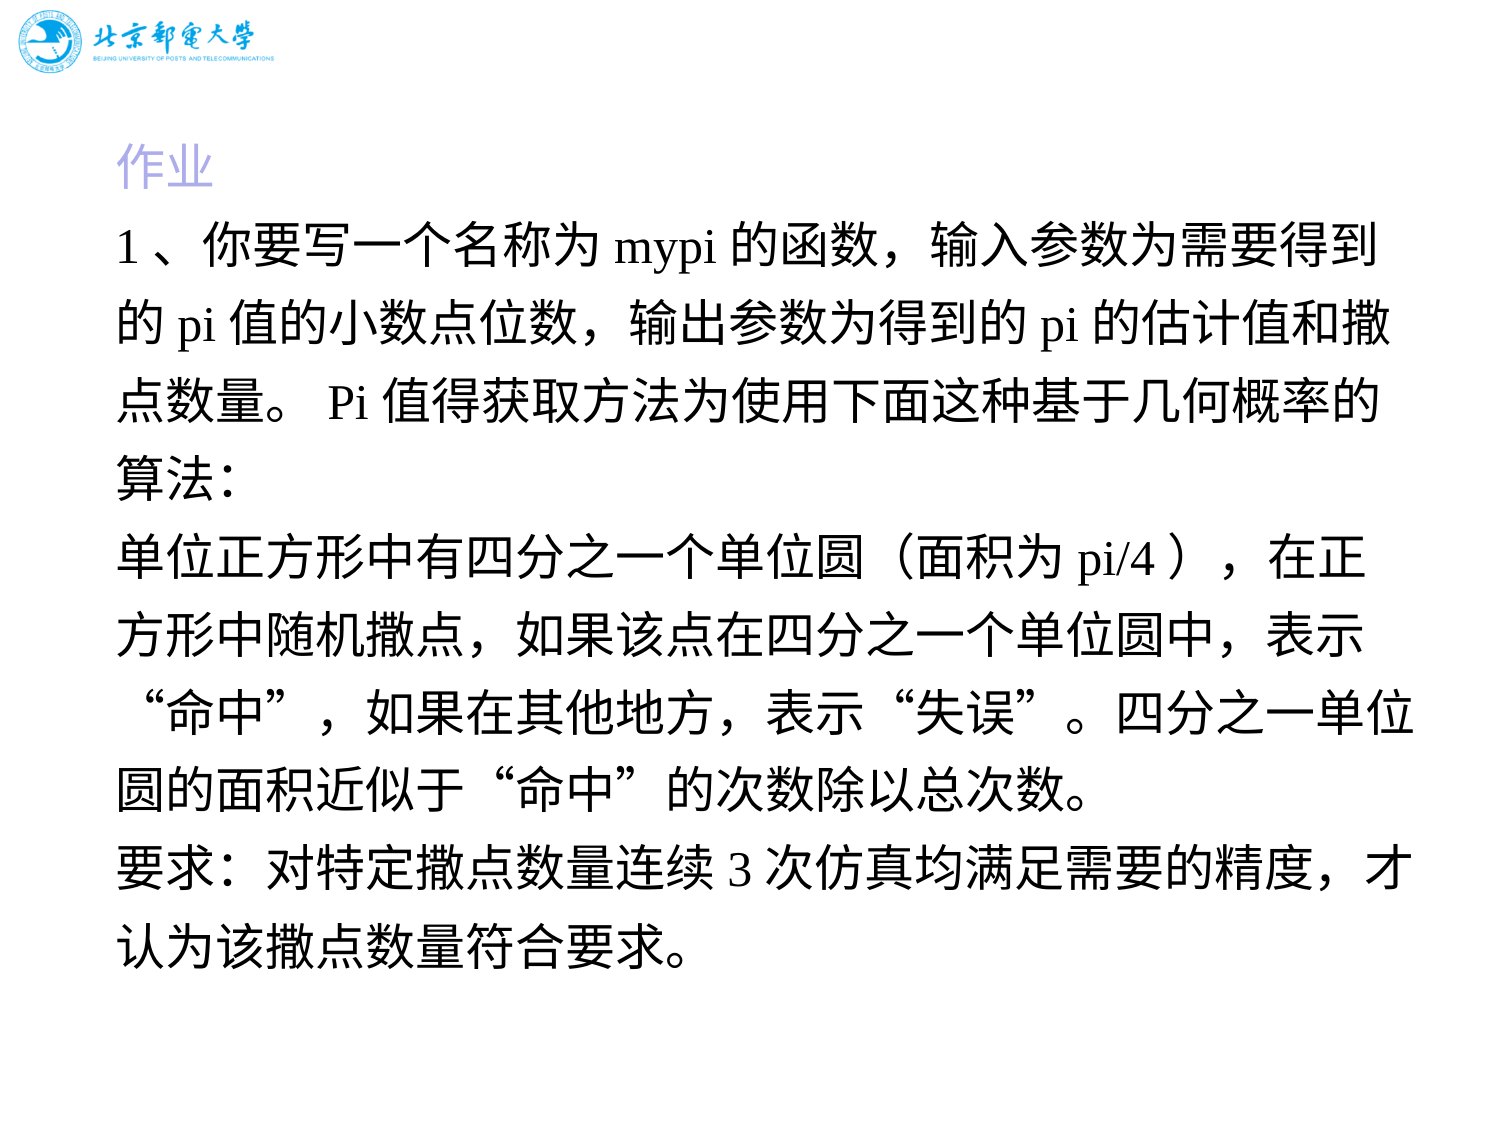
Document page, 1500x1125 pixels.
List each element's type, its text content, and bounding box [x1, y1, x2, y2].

title 作业 1、你要写一个名称为mypi的函数，输入参数为需要得到的pi值的小数点位数，输出参数为得到的pi的估计值和撒点数量。Pi值得获取方法为使用下面这种基于几何概率的算法： 单位正方形中有四分之一个单位圆（面积为pi/4），在正方形中随机撒点，如果该点在四分之一个单位圆中，表示“命中”，如果在其他地方，表示“失误”。四分之一单位圆的面积近似于“命中”的次数除以总次数。 要求：对特定撒点数量连续3次仿真均满足需要的精度，才认为该撒点数量符合要求。 [100, 109, 1432, 1035]
picture [17, 2, 280, 95]
